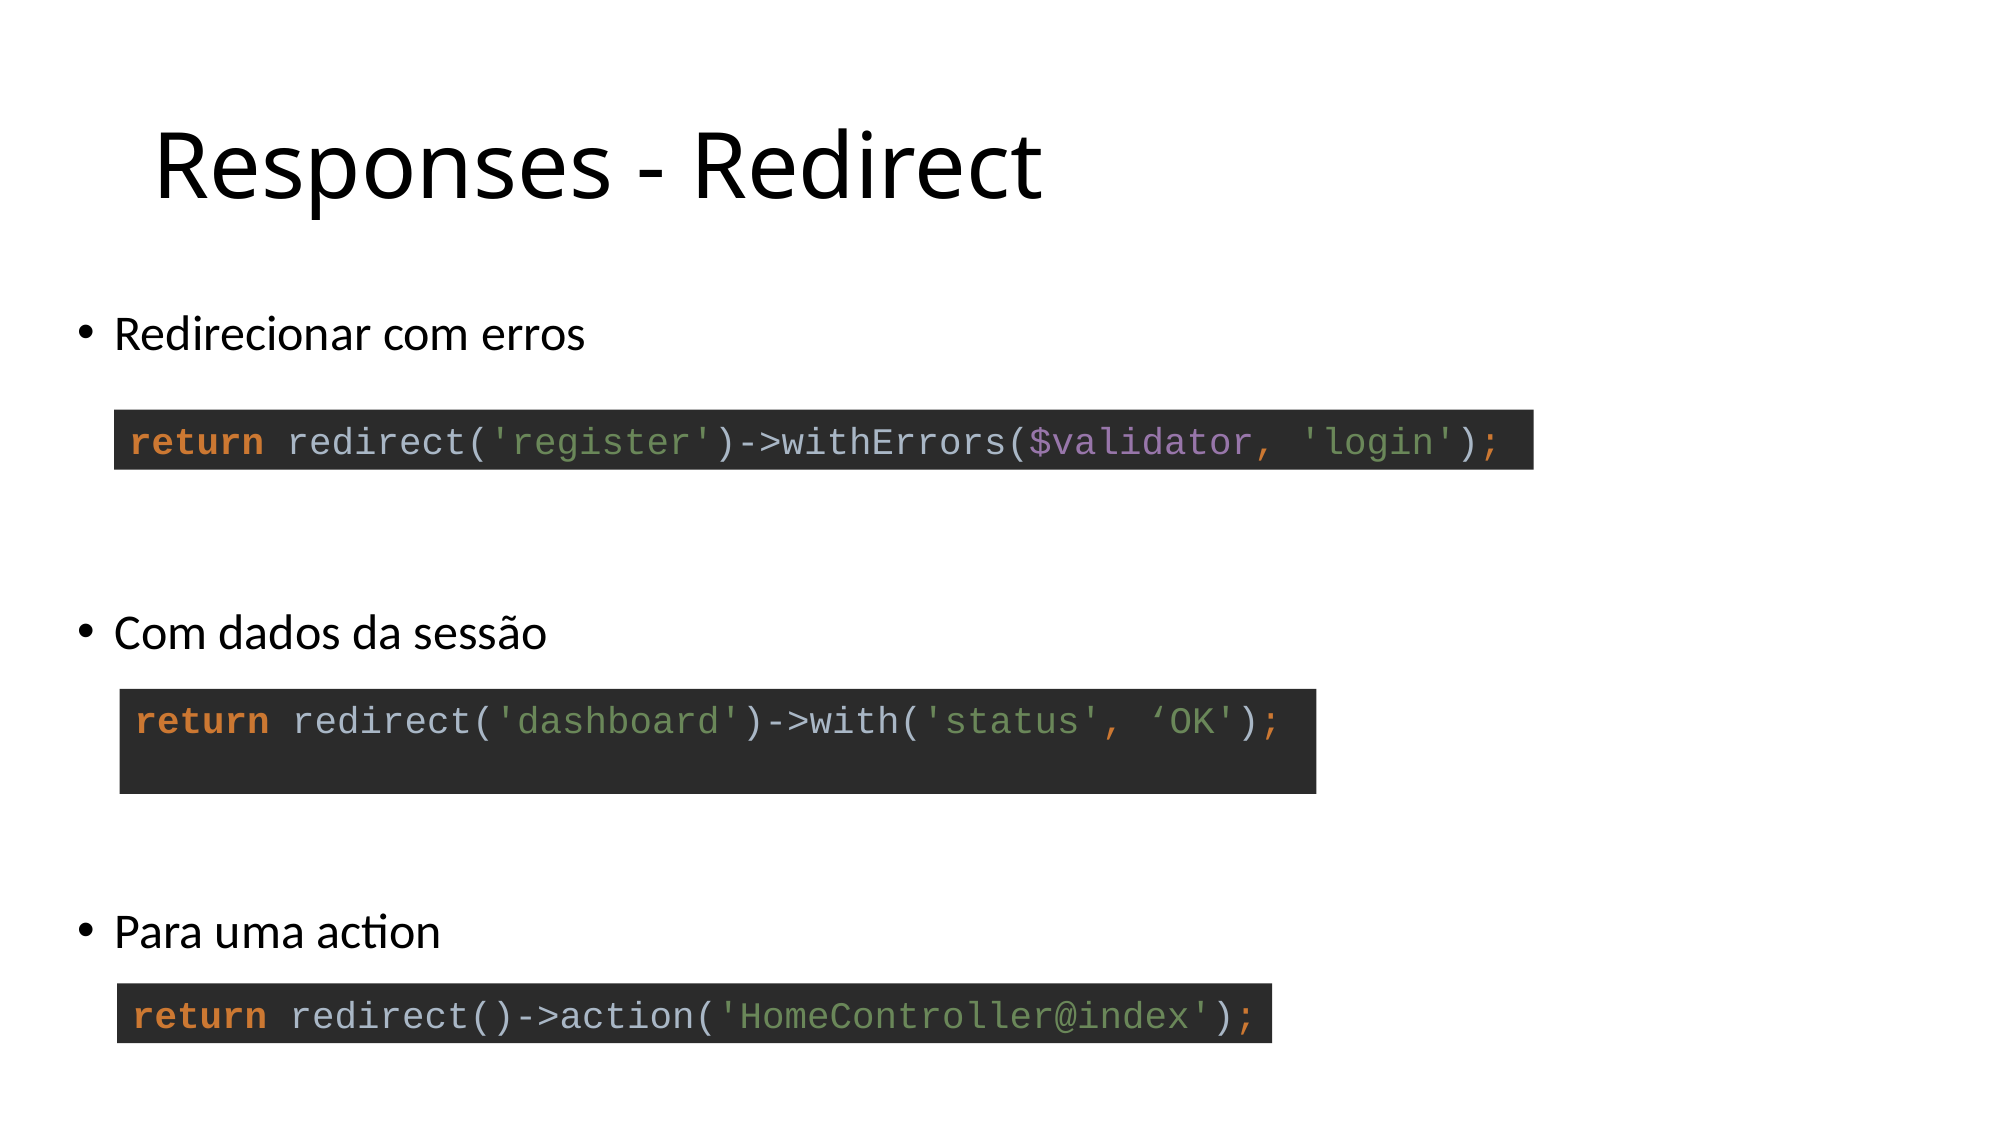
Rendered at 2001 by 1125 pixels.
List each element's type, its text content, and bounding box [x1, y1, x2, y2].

text_box return redirect('register')->withErrors($validator, 'login'); [114, 409, 1534, 470]
list Redirecionar com erros Com dados da sessão Para uma action [62, 299, 1941, 1014]
text_box return redirect('dashboard')->with('status', ‘OK'); [119, 688, 1317, 794]
text_box return redirect()->action('HomeController@index'); [117, 983, 1273, 1044]
title Responses - Redirect [137, 59, 1863, 278]
